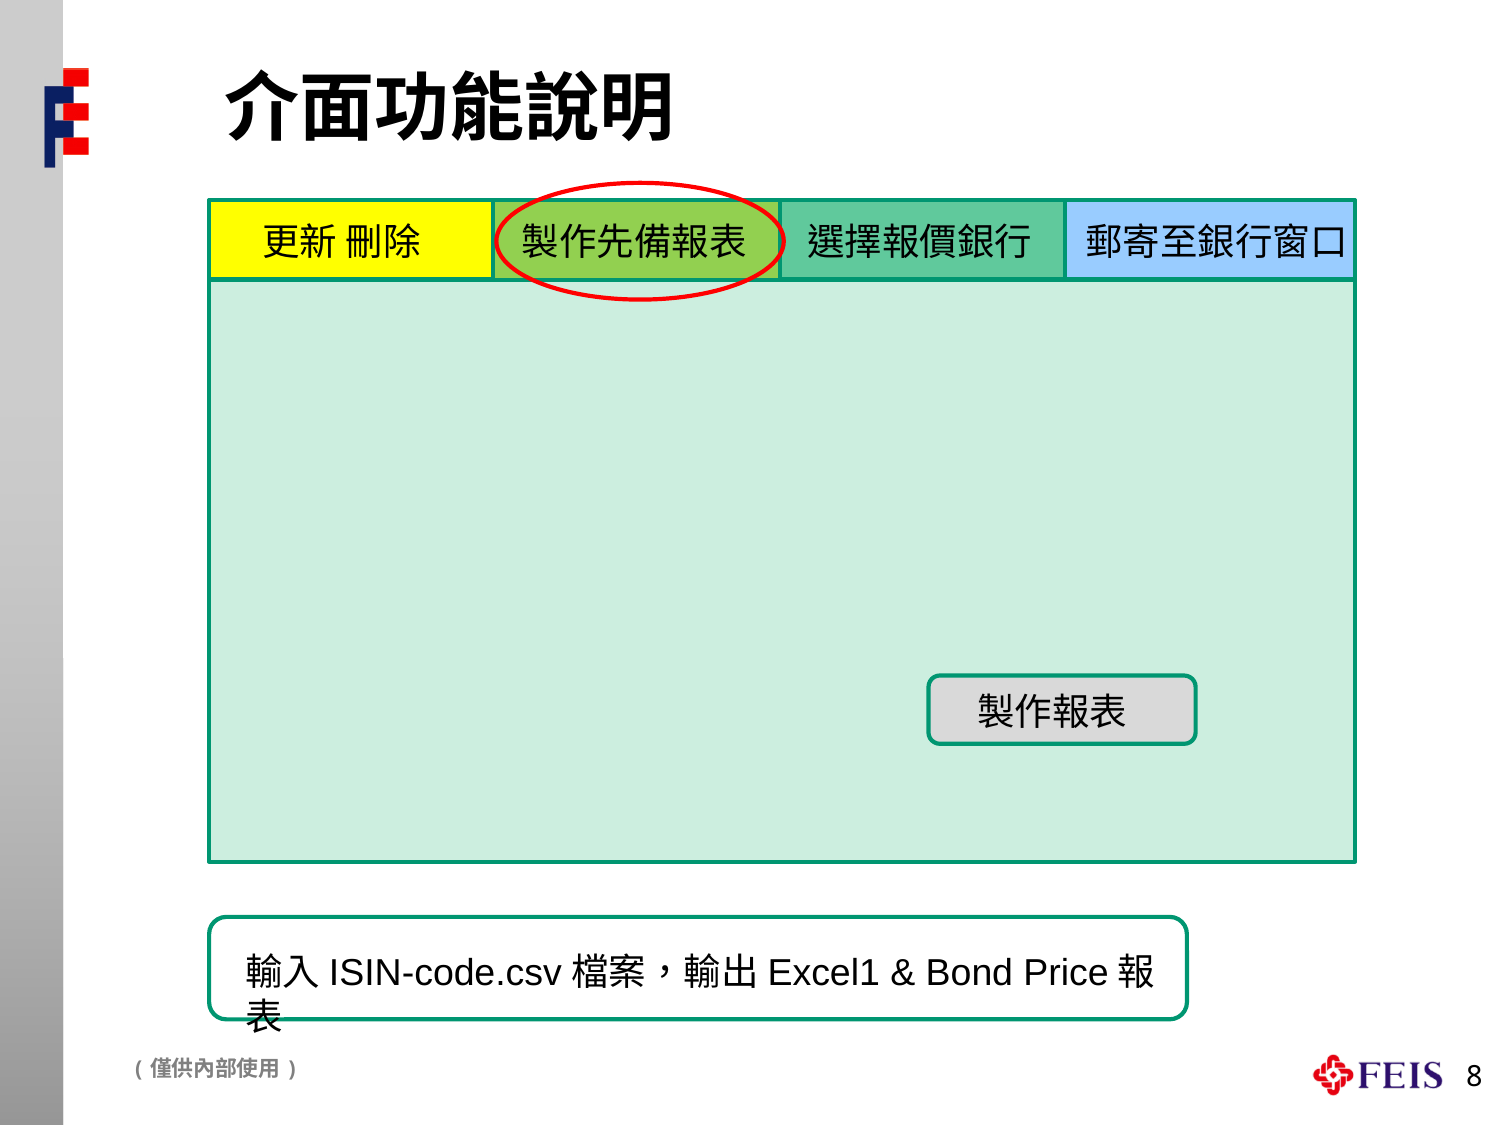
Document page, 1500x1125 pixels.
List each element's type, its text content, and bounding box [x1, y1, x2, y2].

title 介面功能說明 [208, 54, 1500, 155]
picture [0, 0, 89, 1125]
picture [1272, 1050, 1434, 1100]
text_box 輸入ISIN-code.csv檔案，輸出Excel1 & Bond Price報表 [230, 940, 1176, 1091]
text_box [537, 180, 743, 198]
text_box [207, 914, 1190, 1022]
slide_number 8 [1434, 1049, 1499, 1101]
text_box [208, 199, 1378, 862]
